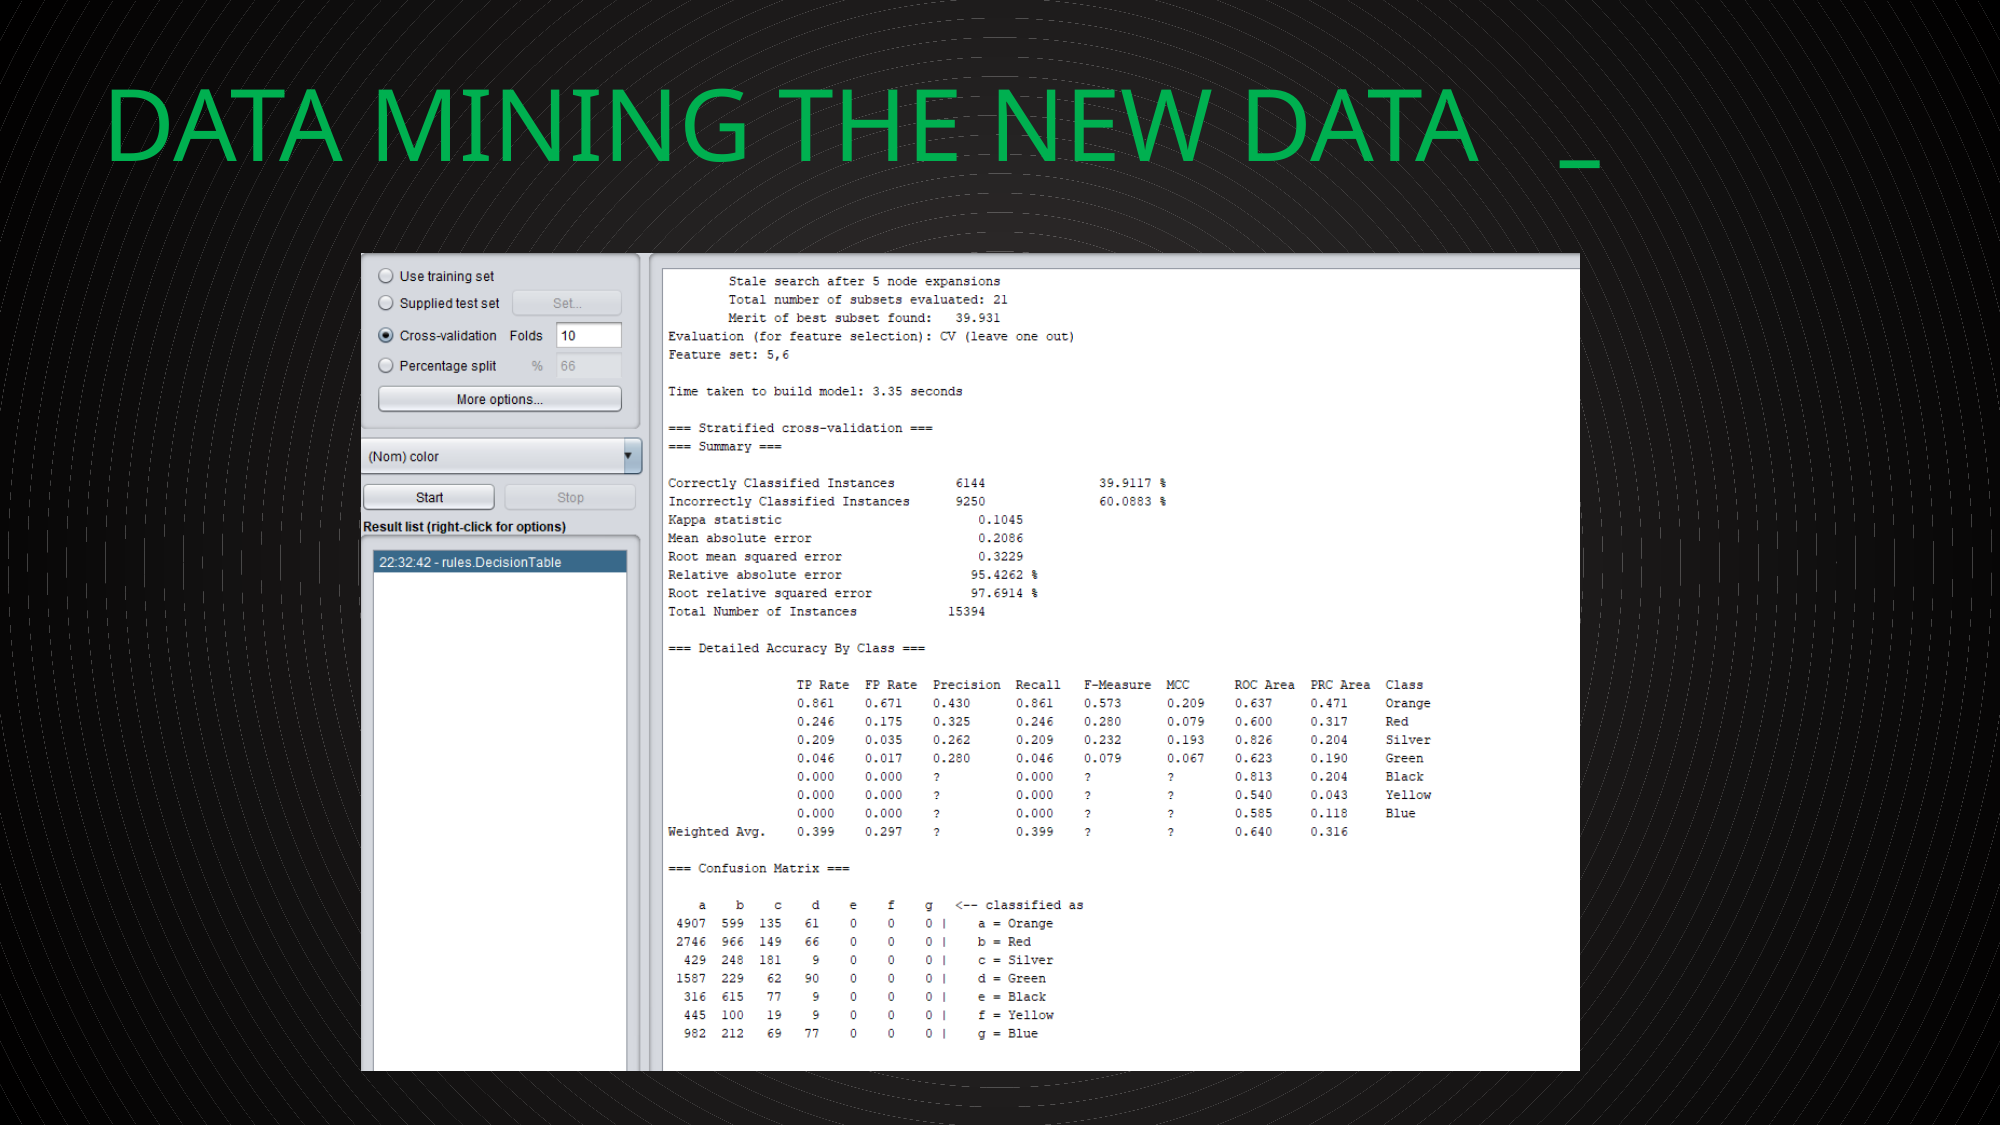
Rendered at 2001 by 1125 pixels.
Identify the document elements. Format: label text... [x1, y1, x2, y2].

text_box [1559, 159, 1601, 169]
text_box DATA MINING THE NEW DATA [88, 54, 1912, 189]
picture [361, 253, 1580, 1071]
